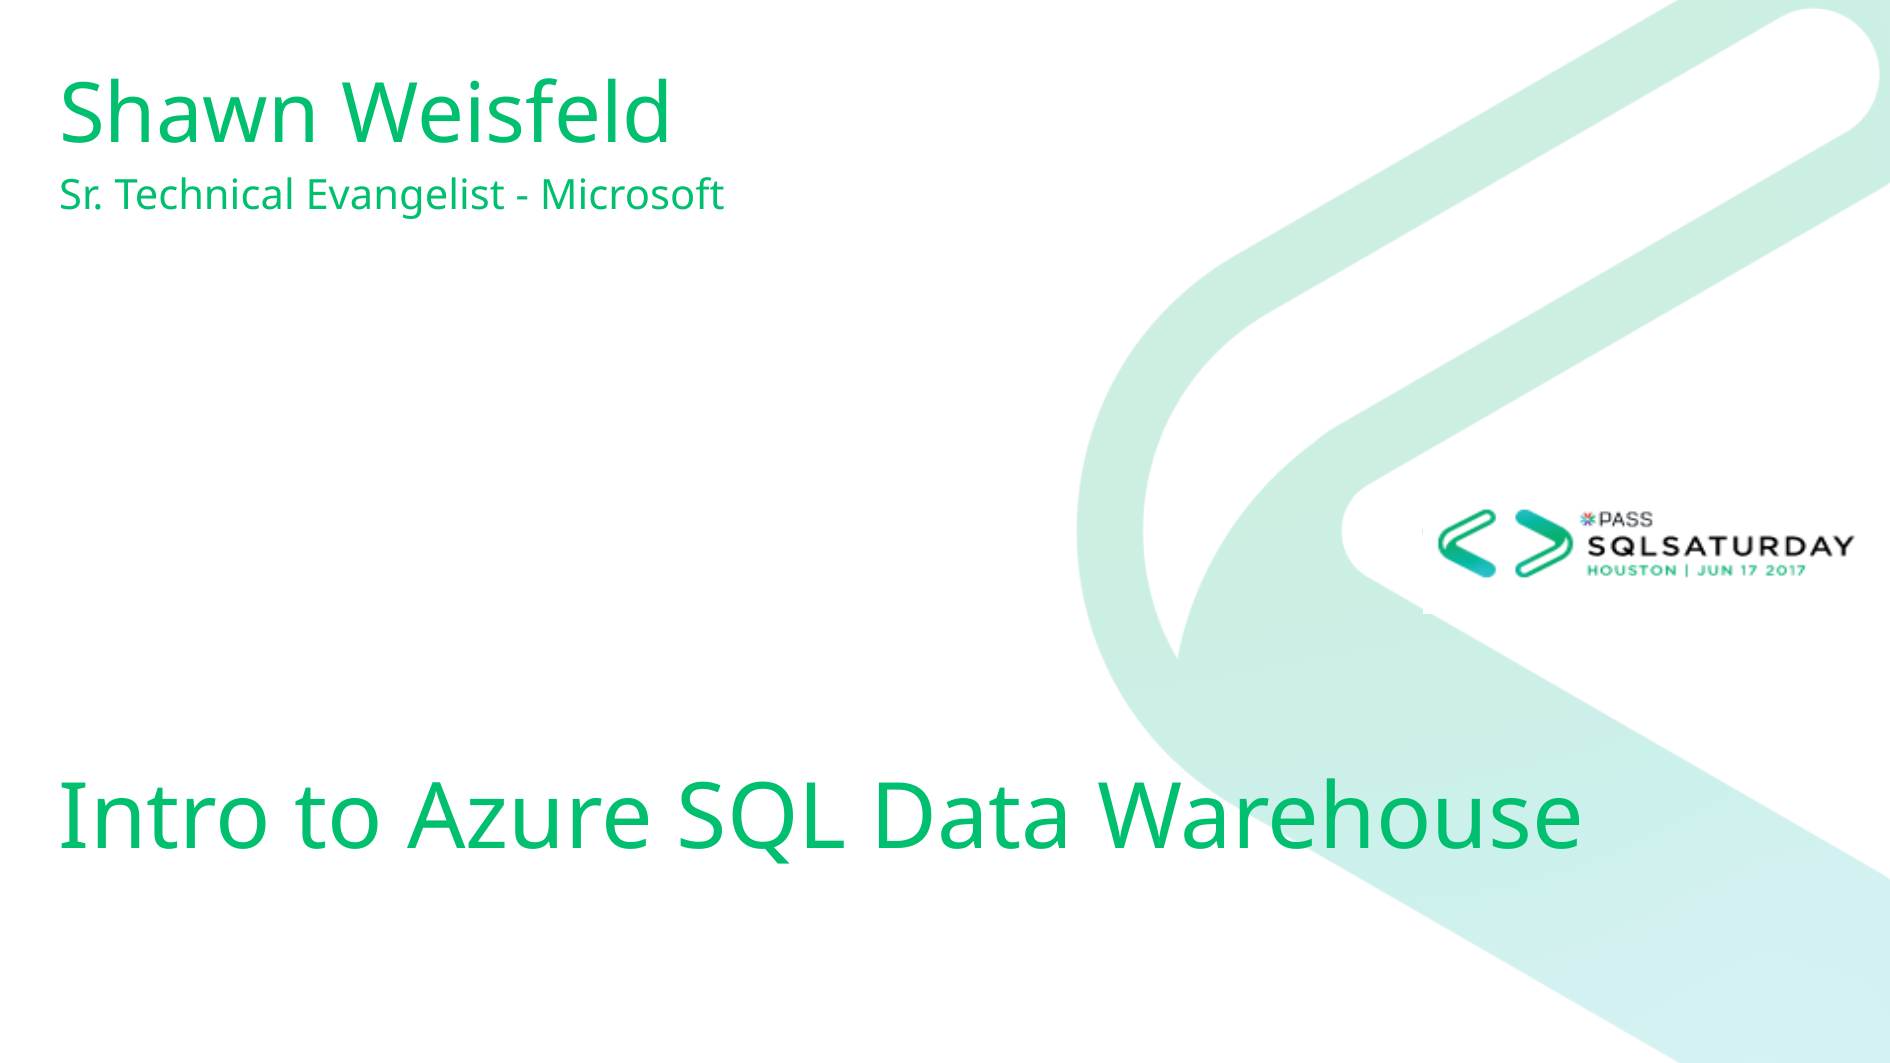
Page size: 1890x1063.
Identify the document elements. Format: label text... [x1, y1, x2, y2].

list Shawn Weisfeld Sr. Technical Evangelist - Microsoft [59, 59, 1831, 237]
title Intro to Azure SQL Data Warehouse [59, 620, 1831, 1004]
picture [1422, 472, 1890, 614]
